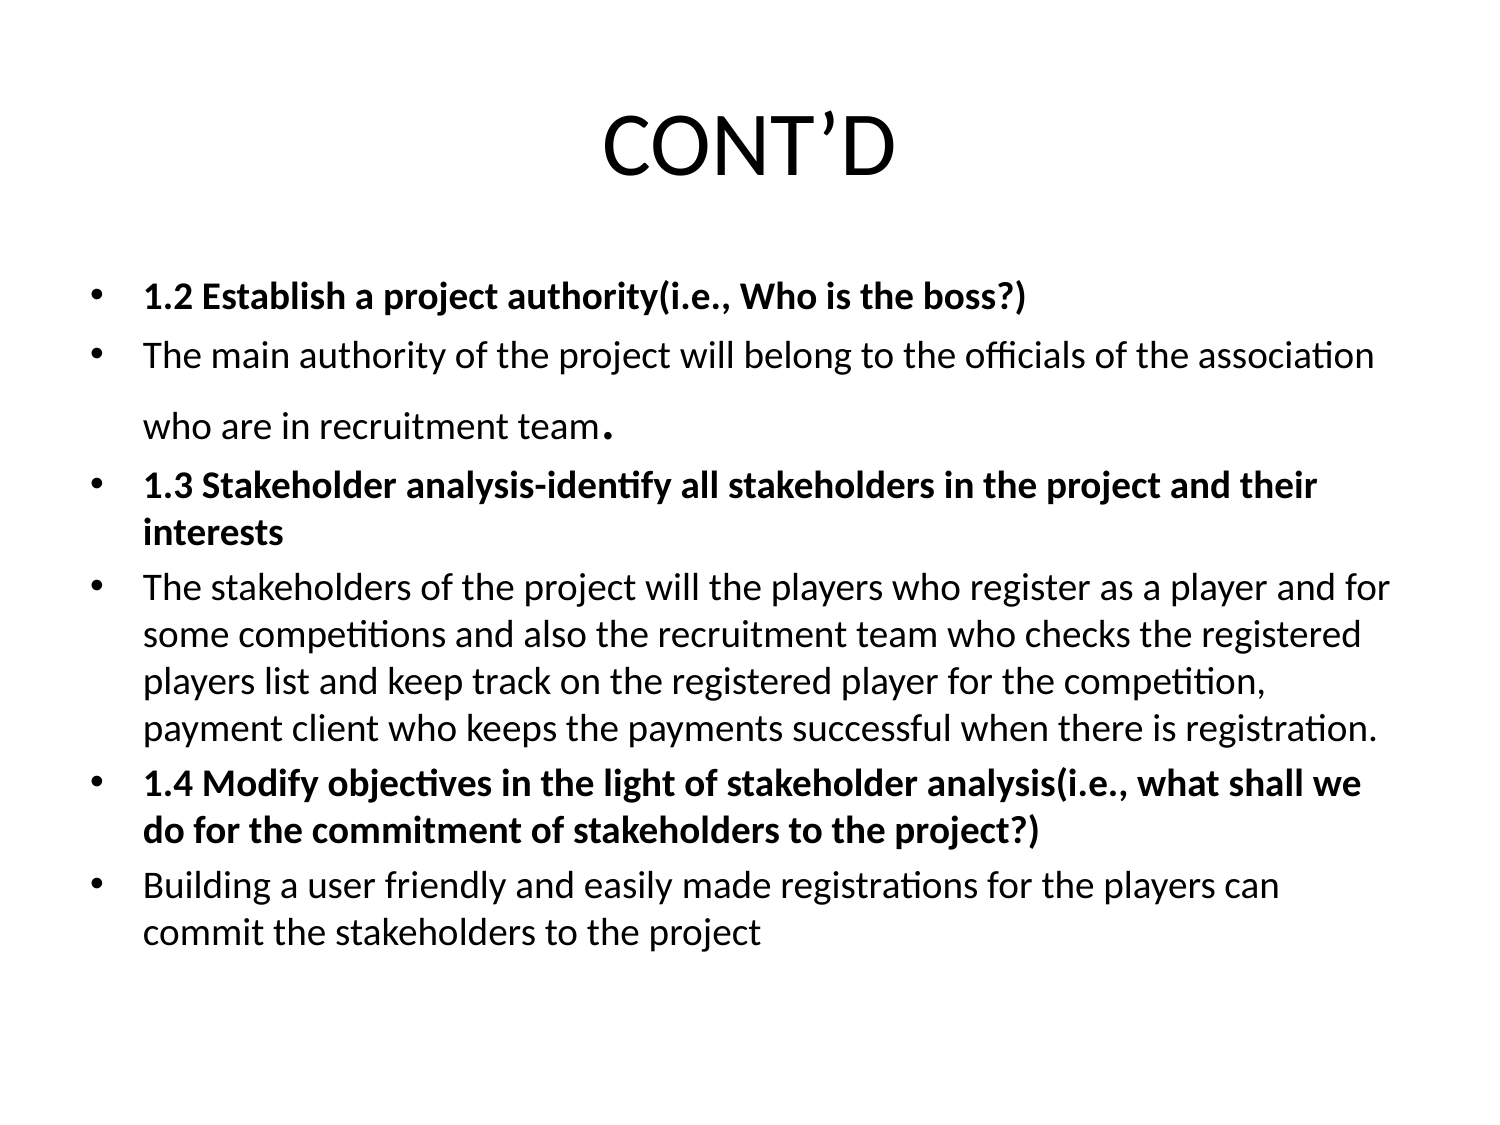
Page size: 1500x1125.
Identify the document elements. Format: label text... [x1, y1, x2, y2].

title CONT’D [75, 45, 1425, 233]
list 1.2 Establish a project authority(i.e., Who is the boss?) The main authority of the project will belong to the officials of the association who are in recruitment team. 1.3 Stakeholder analysis-identify all stakeholders in the project and their interests The stakeholders of the project will the players who register as a player and for some competitions and also the recruitment team who checks the registered players list and keep track on the registered player for the competition, payment client who keeps the payments successful when there is registration. 1.4 Modify objectives in the light of stakeholder analysis(i.e., what shall we do for the commitment of stakeholders to the project?) Building a user friendly and easily made registrations for the players can commit the stakeholders to the project [75, 262, 1425, 1005]
